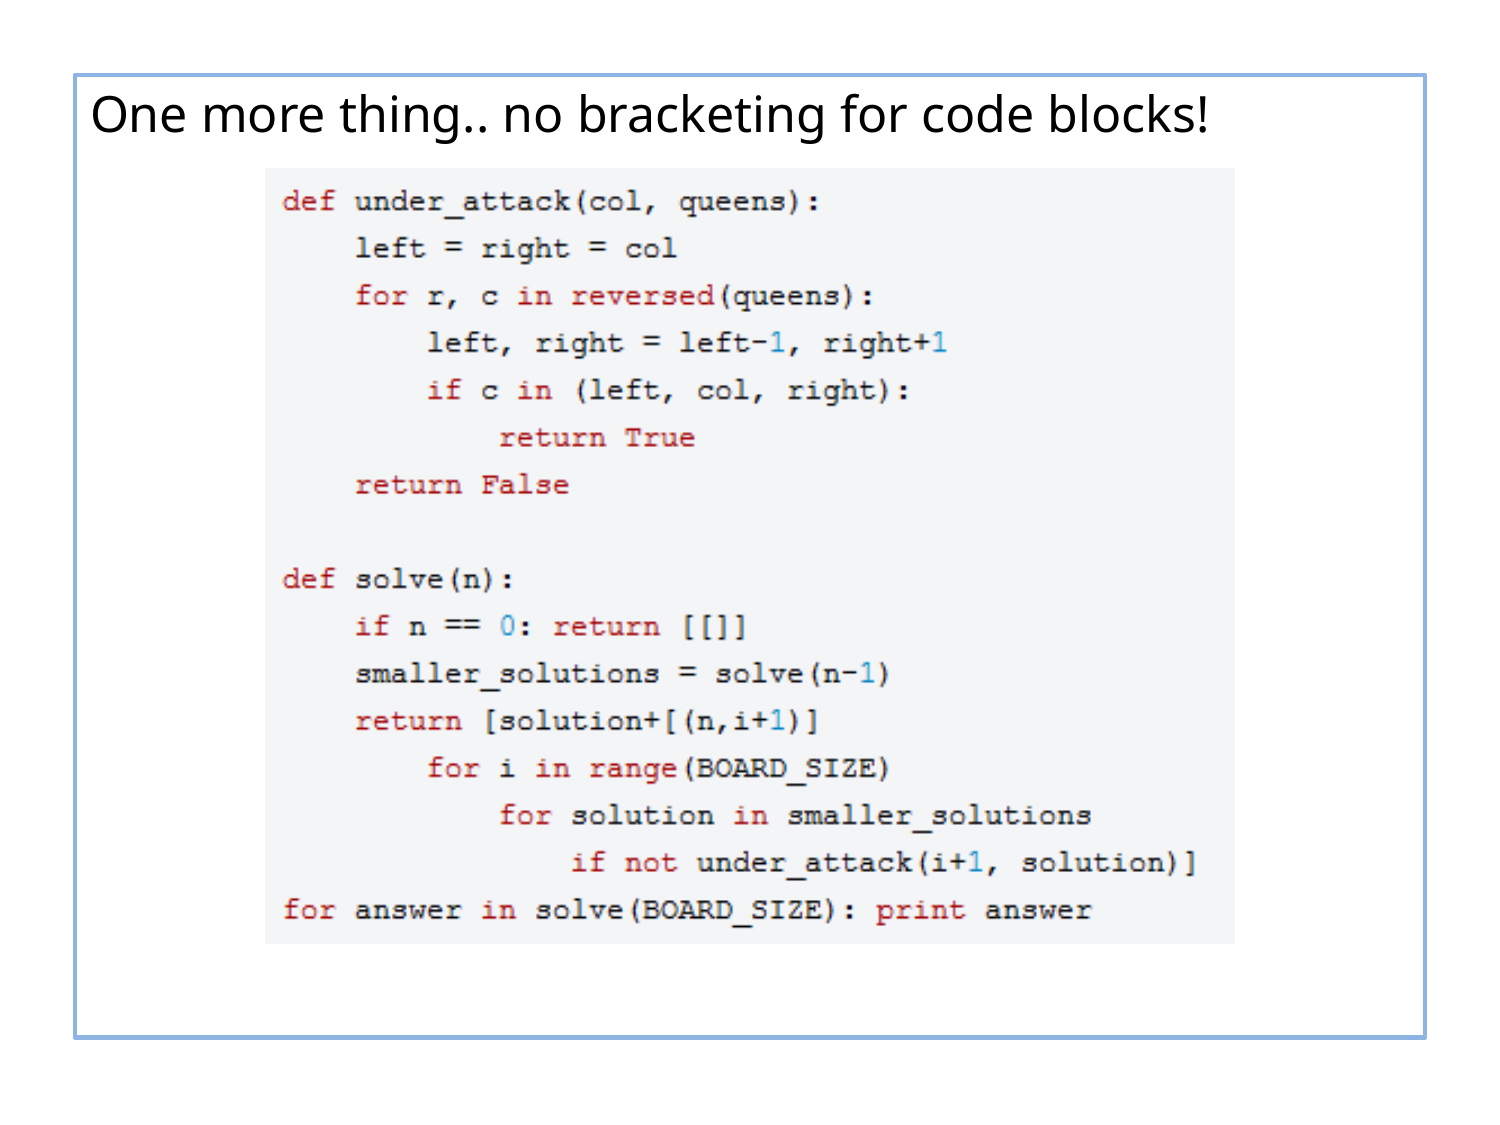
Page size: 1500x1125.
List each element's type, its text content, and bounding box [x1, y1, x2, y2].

list One more thing.. no bracketing for code blocks! [75, 75, 1425, 1038]
picture [265, 168, 1235, 944]
